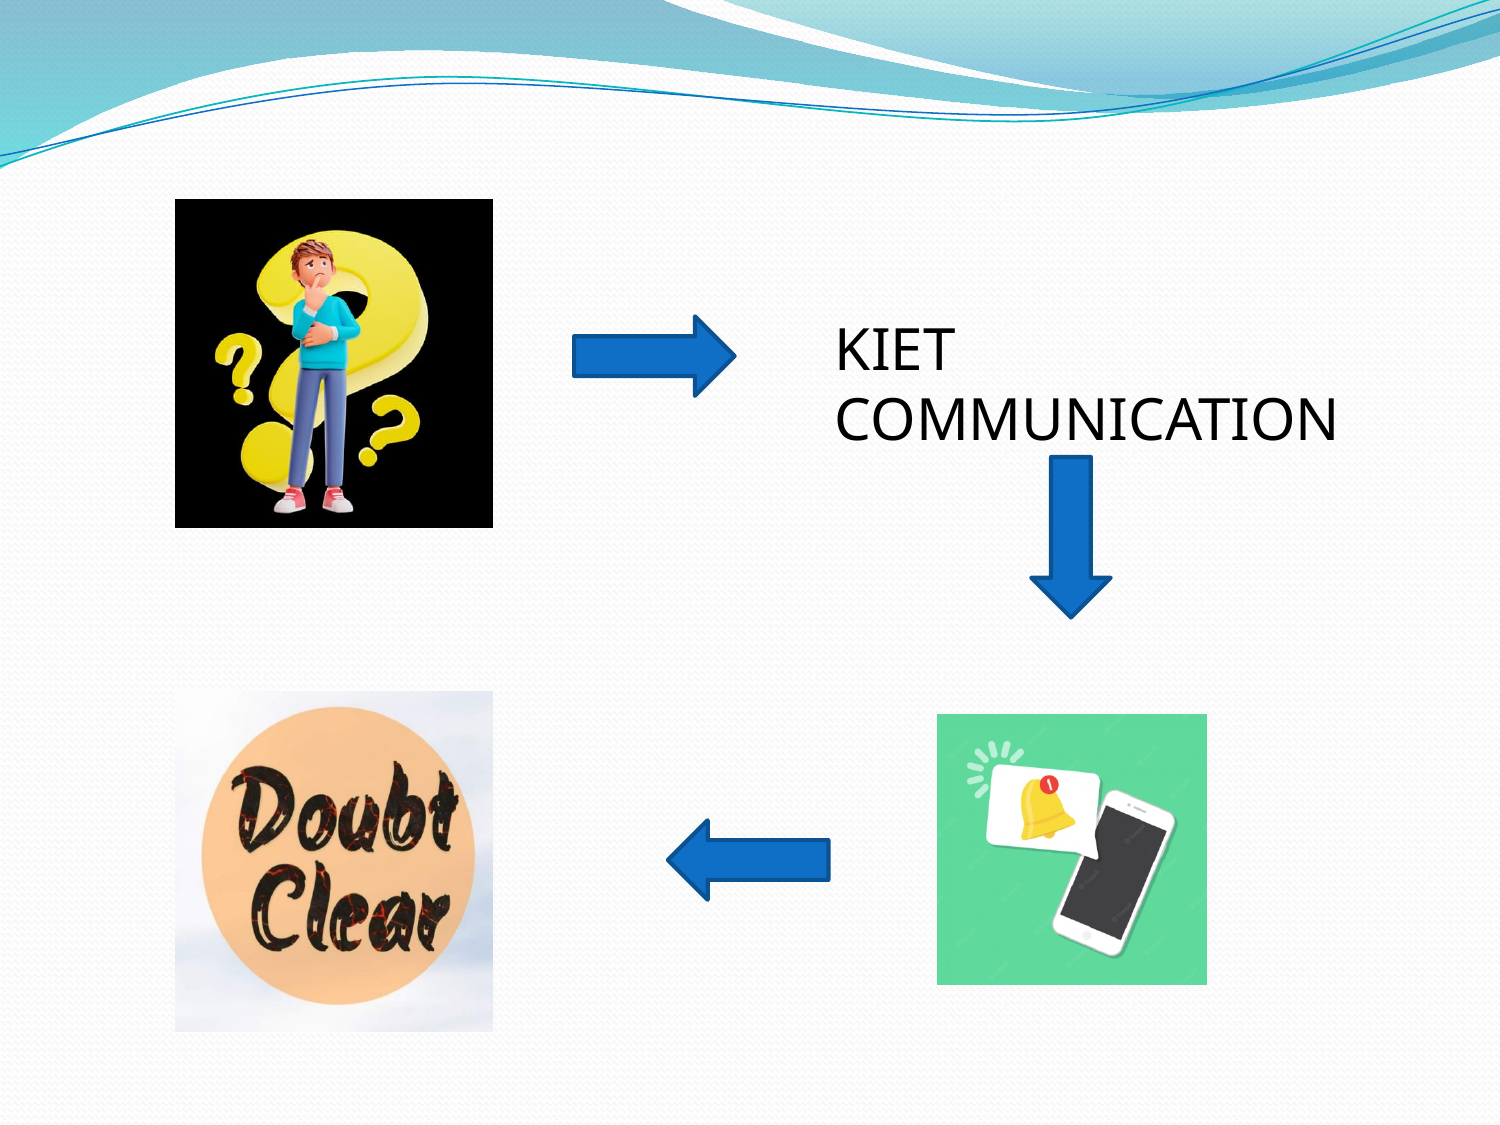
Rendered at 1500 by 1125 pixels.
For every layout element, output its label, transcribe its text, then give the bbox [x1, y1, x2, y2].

text_box KIET COMMUNICATION [820, 304, 1442, 460]
text_box [665, 818, 831, 902]
picture [175, 198, 493, 528]
picture [175, 691, 493, 1032]
picture [937, 714, 1208, 985]
text_box [1029, 454, 1113, 620]
text_box [572, 314, 737, 398]
